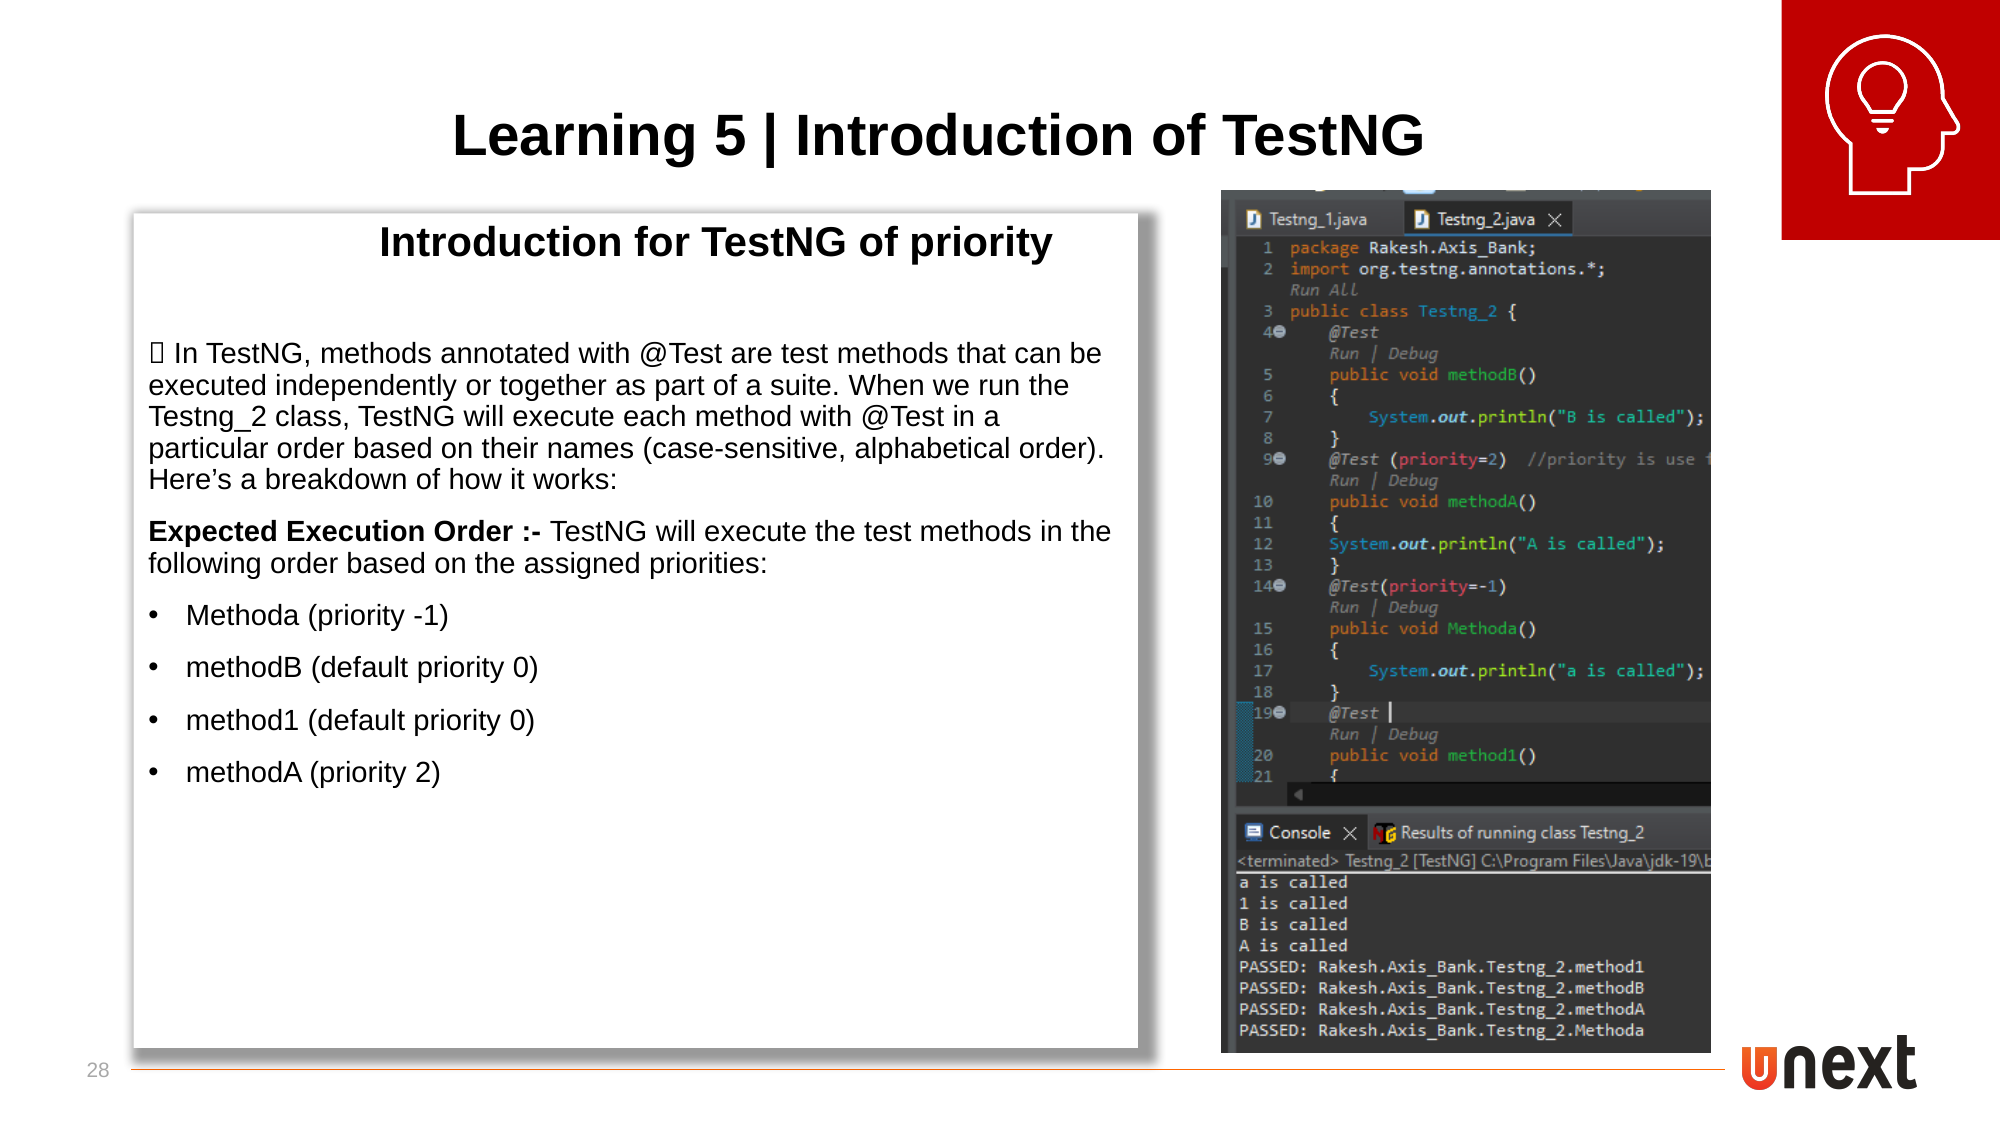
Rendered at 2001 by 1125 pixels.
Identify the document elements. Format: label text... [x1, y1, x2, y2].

title Learning 5 | Introduction of TestNG [76, 78, 1797, 196]
picture [1797, 23, 1988, 214]
picture [1221, 190, 1711, 1054]
text_box [1781, 0, 2000, 241]
picture [1742, 1035, 1917, 1090]
slide_number 28 [48, 1047, 110, 1091]
text_box Introduction for TestNG of priority  In TestNG, methods annotated with @Test are test methods that can be executed independently or together as part of a suite. When we run the Testng_2 class, TestNG will execute each method with @Test in a particular order based on their names (case-sensitive, alphabetical order). Here’s a breakdown of how it works: Expected Execution Order :- TestNG will execute the test methods in the following order based on the assigned priorities: Methoda (priority -1) methodB (default priority 0) method1 (default priority 0) methodA (priority 2) [133, 213, 1138, 1048]
